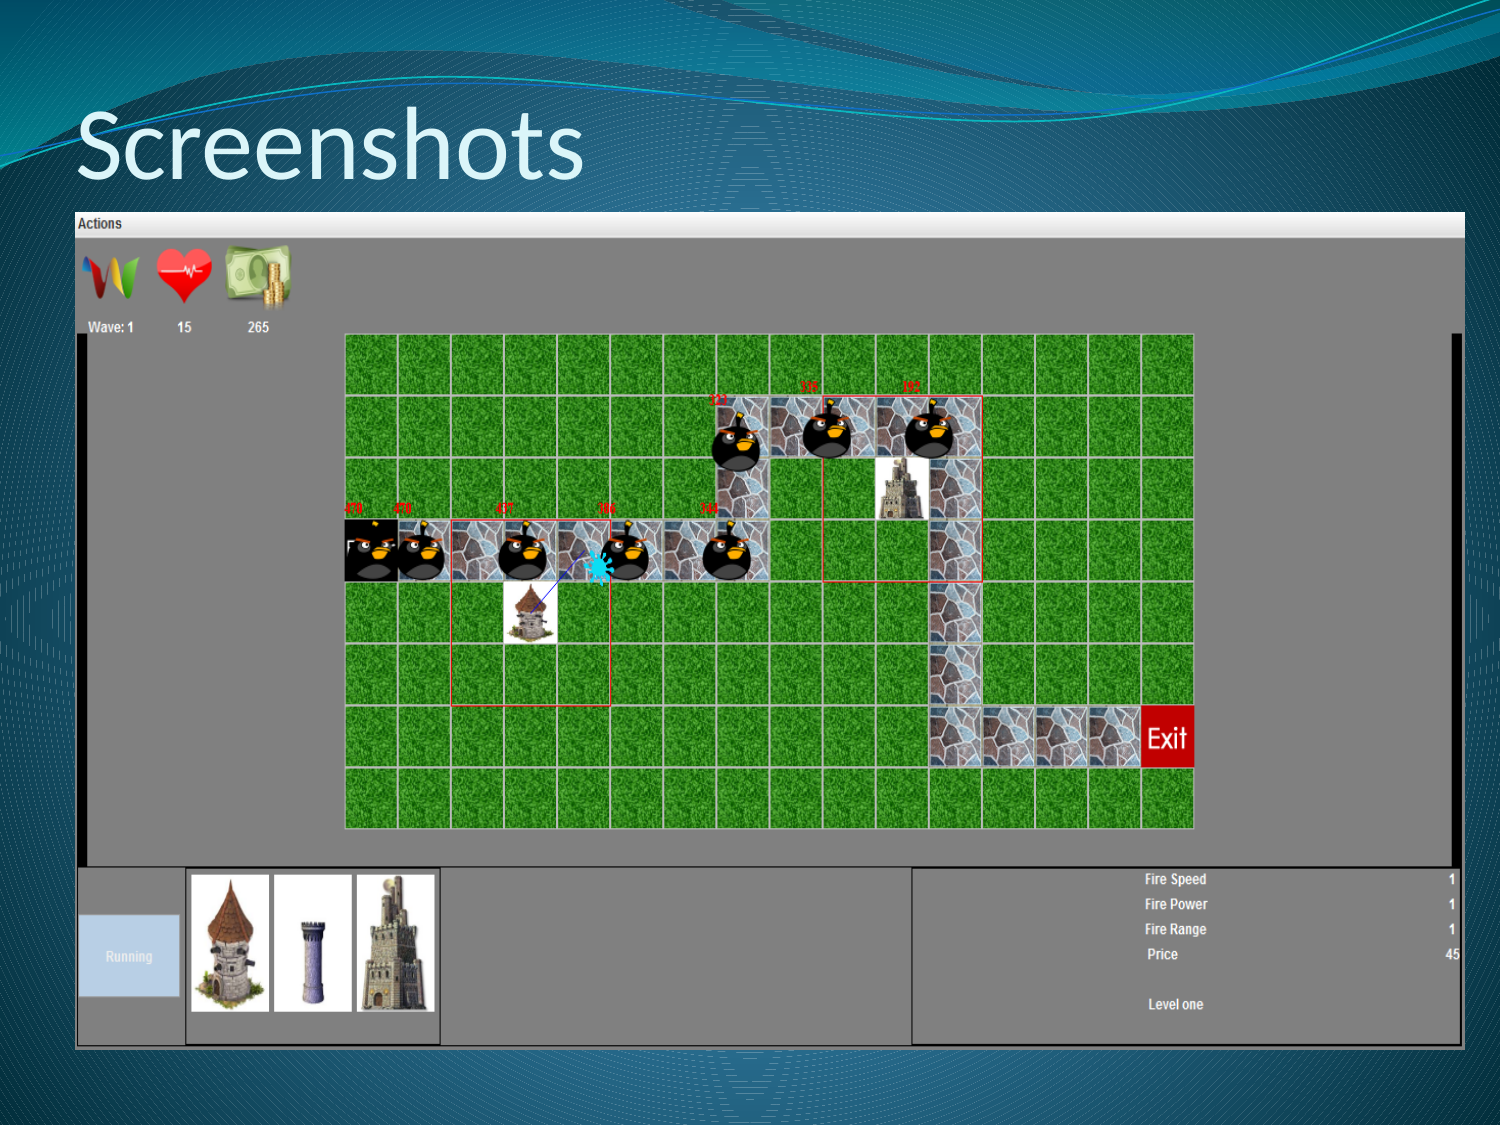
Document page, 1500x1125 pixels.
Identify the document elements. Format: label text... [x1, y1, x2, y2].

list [74, 212, 1465, 1051]
title Screenshots [75, 50, 1425, 200]
